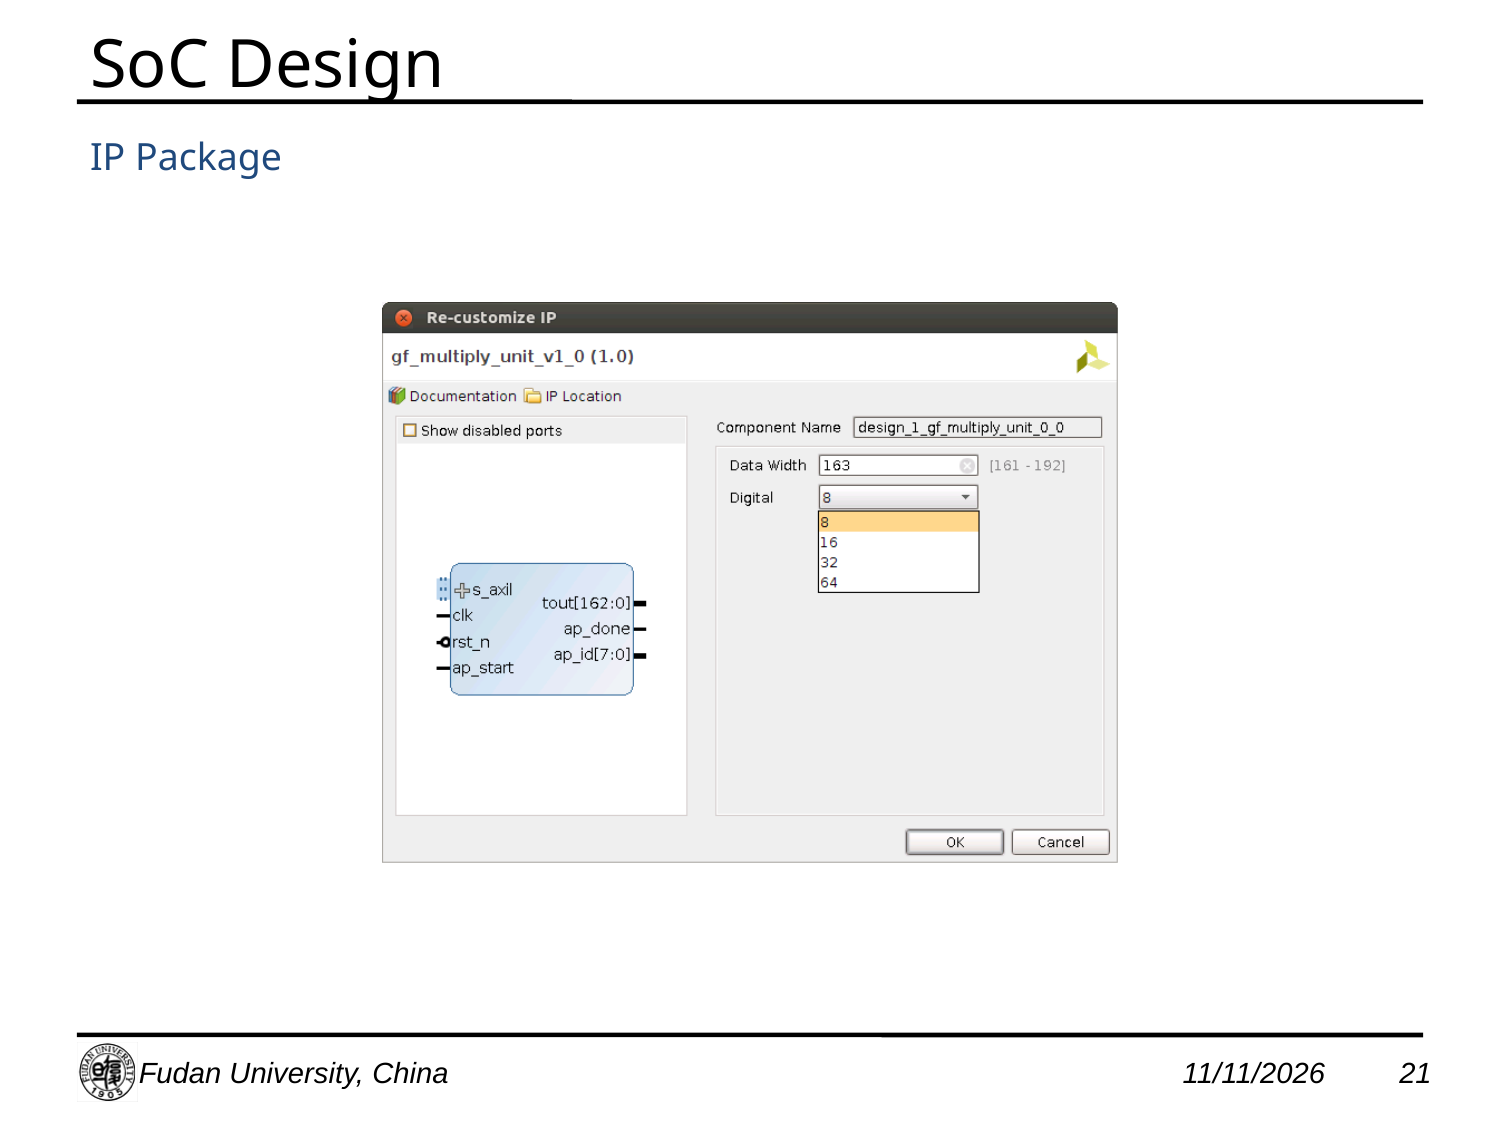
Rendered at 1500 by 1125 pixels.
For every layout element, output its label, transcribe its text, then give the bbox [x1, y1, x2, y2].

text_box IP Package [75, 125, 431, 186]
picture [382, 302, 1119, 864]
title SoC Design [75, 0, 1426, 126]
